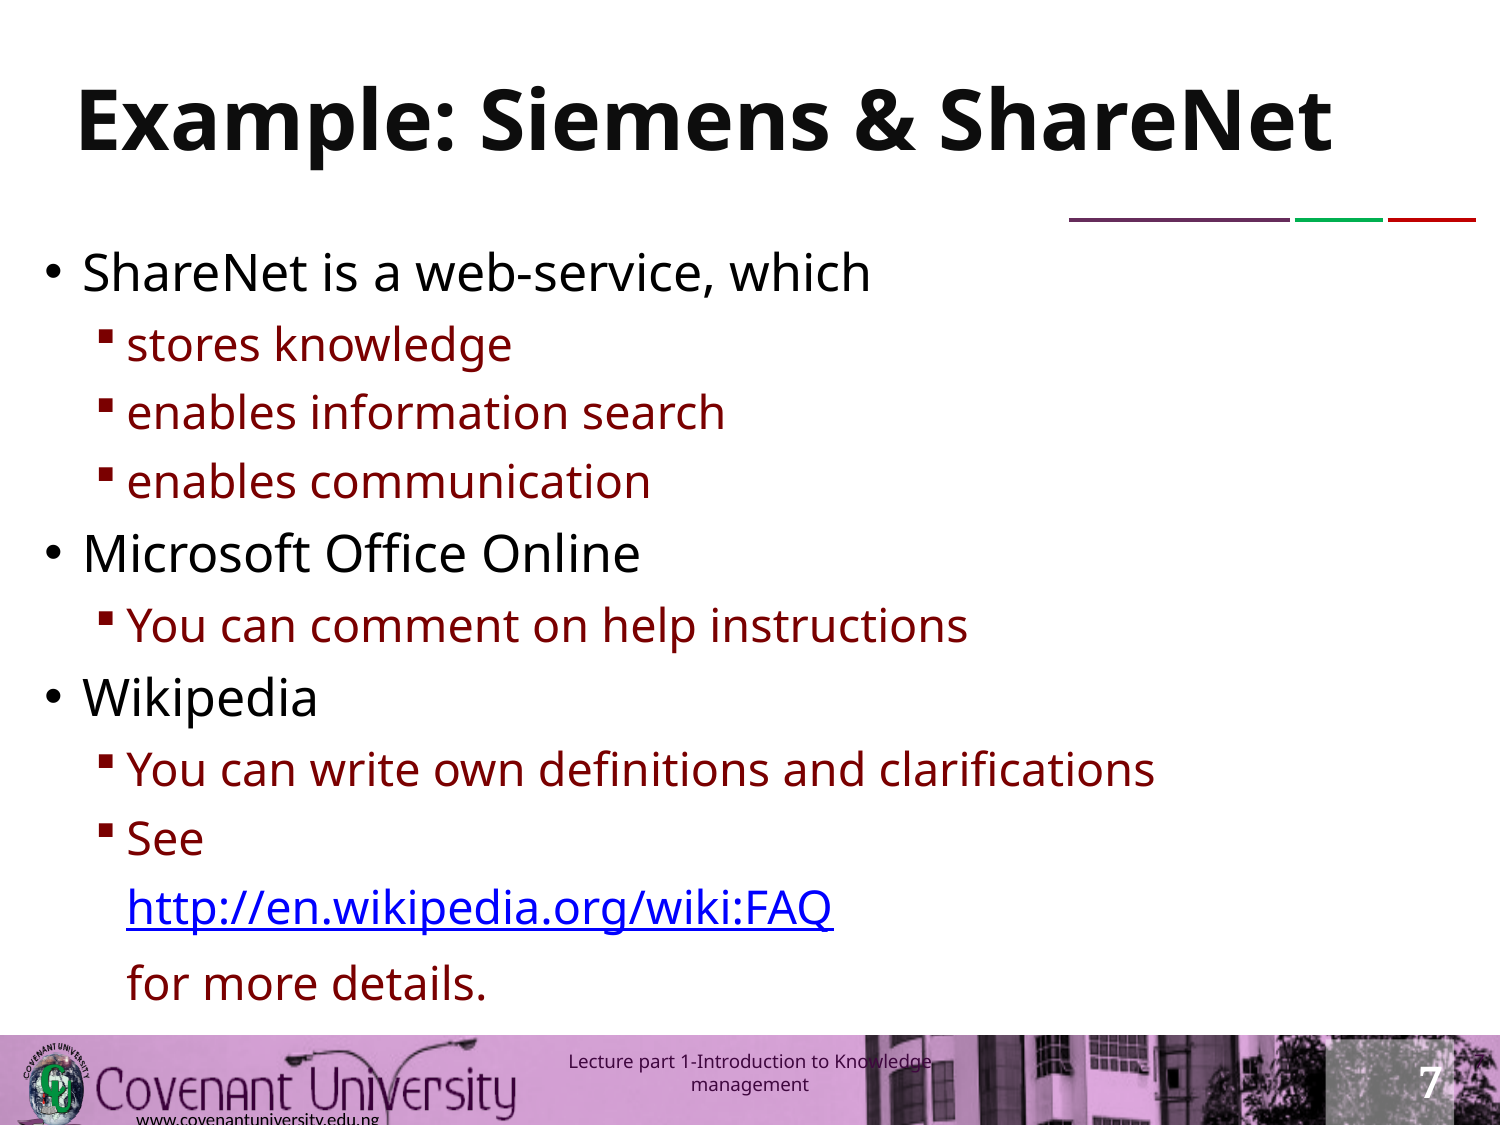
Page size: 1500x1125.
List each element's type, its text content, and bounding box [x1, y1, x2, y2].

list ShareNet is a web-service, which stores knowledge enables information search enables communication Microsoft Office Online You can comment on help instructions Wikipedia You can write own definitions and clarifications See http://en.wikipedia.org/wiki:FAQ for more details. [29, 231, 1471, 1024]
picture [312, 1118, 318, 1125]
title Example: Siemens & ShareNet [54, 20, 1500, 213]
footer Lecture part 1-Introduction to Knowledge management [512, 1042, 988, 1103]
picture [189, 1118, 195, 1125]
slide_number 7 [1149, 1025, 1500, 1100]
picture [17, 1036, 804, 1125]
